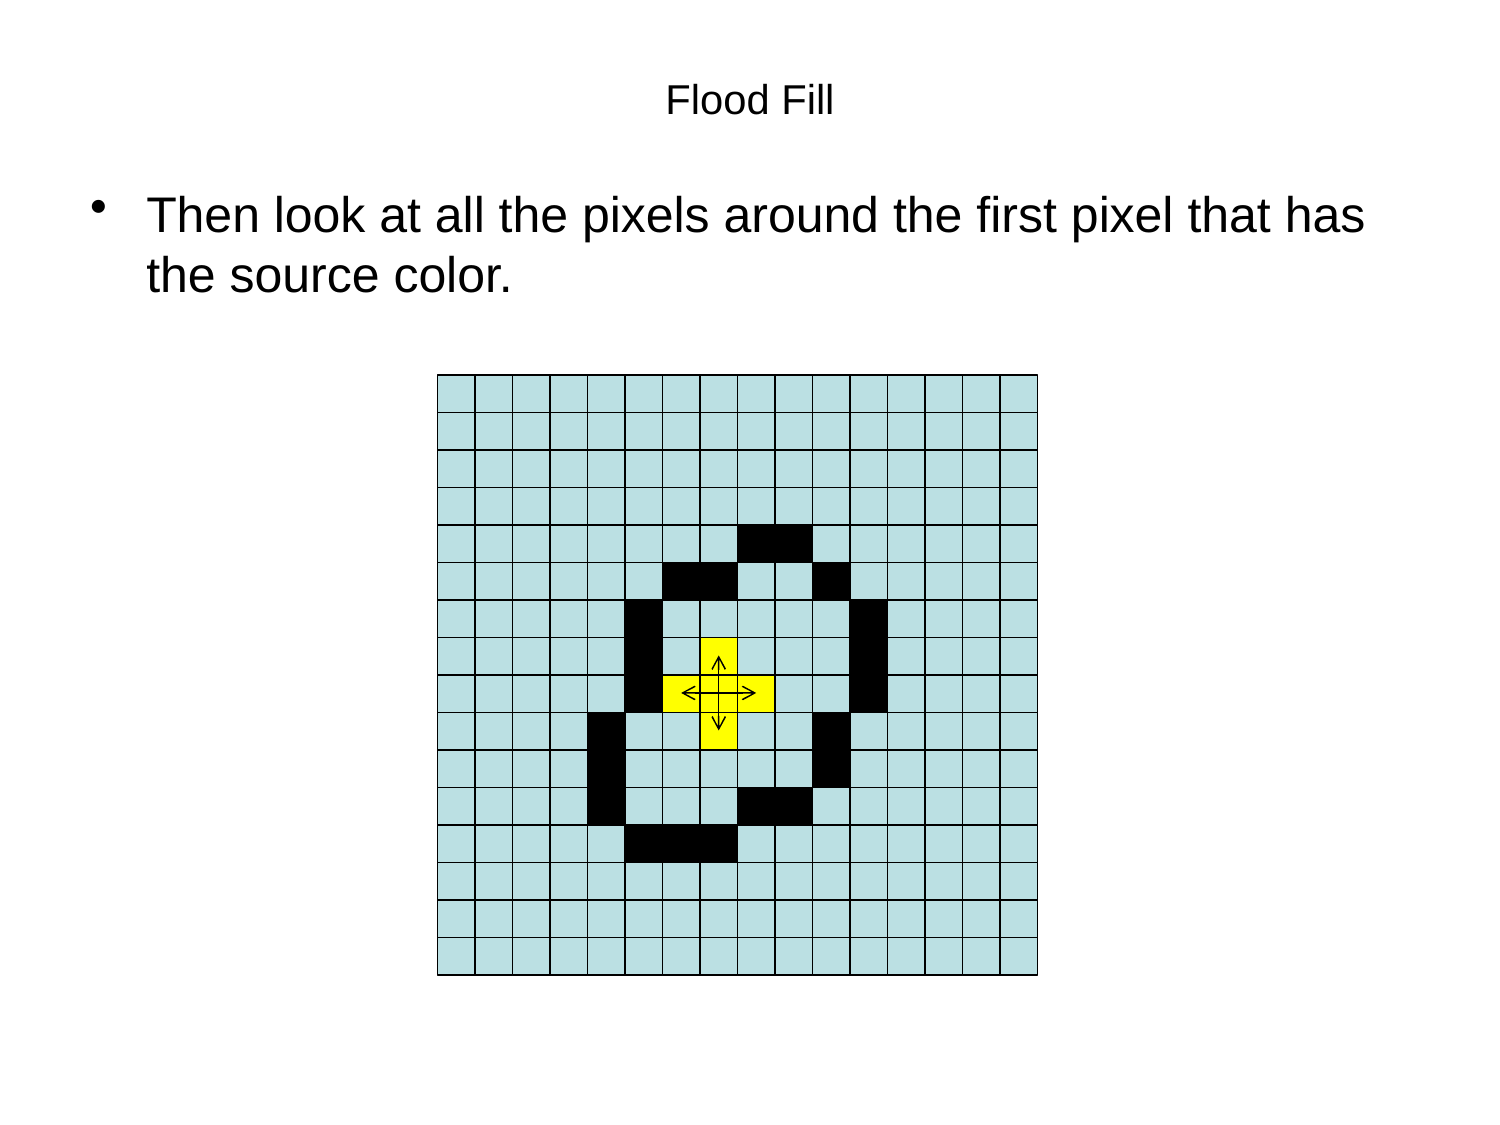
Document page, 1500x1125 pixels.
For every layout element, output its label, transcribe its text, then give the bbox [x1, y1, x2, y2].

text_box [999, 675, 1038, 712]
text_box [887, 600, 924, 637]
text_box [624, 412, 662, 450]
text_box [437, 562, 474, 600]
text_box [437, 712, 474, 750]
text_box [962, 525, 999, 562]
text_box [474, 900, 512, 937]
text_box [812, 825, 849, 862]
text_box [437, 787, 474, 825]
text_box [722, 700, 737, 712]
text_box [737, 637, 774, 675]
text_box [849, 900, 887, 937]
text_box [812, 900, 849, 937]
text_box [549, 600, 587, 637]
text_box [849, 525, 887, 562]
text_box [737, 712, 774, 750]
text_box [549, 825, 587, 862]
text_box [962, 825, 999, 862]
text_box [662, 712, 699, 750]
text_box [774, 675, 812, 712]
text_box [662, 750, 699, 787]
text_box [624, 787, 662, 825]
text_box [999, 375, 1038, 412]
text_box [924, 637, 962, 675]
text_box [699, 600, 737, 637]
text_box [549, 525, 587, 562]
text_box [774, 787, 812, 825]
text_box [587, 562, 624, 600]
text_box [624, 825, 662, 862]
text_box [587, 637, 624, 675]
text_box [774, 900, 812, 937]
text_box [474, 562, 512, 600]
text_box [624, 862, 662, 900]
text_box [437, 637, 474, 675]
text_box [924, 825, 962, 862]
text_box [812, 750, 849, 787]
text_box [999, 862, 1038, 900]
text_box [587, 712, 624, 750]
text_box [512, 450, 549, 487]
text_box [437, 862, 474, 900]
text_box [587, 600, 624, 637]
text_box [662, 450, 699, 487]
text_box [512, 750, 549, 787]
text_box [812, 675, 849, 712]
text_box [474, 525, 512, 562]
text_box [699, 487, 737, 525]
text_box [624, 562, 662, 600]
text_box [737, 375, 774, 412]
text_box [962, 375, 999, 412]
text_box [849, 675, 887, 712]
text_box [849, 862, 887, 900]
text_box [587, 375, 624, 412]
text_box [587, 525, 624, 562]
text_box [737, 412, 774, 450]
text_box [624, 450, 662, 487]
text_box [512, 600, 549, 637]
text_box [924, 412, 962, 450]
text_box [699, 862, 737, 900]
text_box [512, 862, 549, 900]
text_box [587, 487, 624, 525]
text_box [962, 862, 999, 900]
text_box [962, 412, 999, 450]
text_box [924, 675, 962, 712]
text_box [924, 600, 962, 637]
text_box [512, 787, 549, 825]
text_box [549, 375, 587, 412]
text_box [474, 750, 512, 787]
text_box [549, 750, 587, 787]
text_box [887, 825, 924, 862]
text_box [437, 450, 474, 487]
text_box [437, 487, 474, 525]
text_box [774, 412, 812, 450]
text_box [962, 787, 999, 825]
text_box [699, 825, 737, 862]
text_box [924, 525, 962, 562]
text_box [512, 375, 549, 412]
text_box [999, 825, 1038, 862]
text_box [699, 450, 737, 487]
text_box [624, 600, 662, 637]
text_box [999, 712, 1038, 750]
text_box [512, 637, 549, 675]
text_box [737, 825, 774, 862]
text_box [962, 562, 999, 600]
text_box [737, 562, 774, 600]
text_box [812, 600, 849, 637]
text_box [699, 562, 737, 600]
text_box [474, 375, 512, 412]
text_box [699, 375, 737, 412]
text_box [774, 862, 812, 900]
text_box [474, 450, 512, 487]
text_box [437, 412, 474, 450]
text_box [849, 637, 887, 675]
text_box [774, 375, 812, 412]
text_box [722, 675, 737, 692]
text_box [812, 562, 849, 600]
text_box [999, 750, 1038, 787]
text_box [737, 487, 774, 525]
text_box [924, 487, 962, 525]
text_box [662, 637, 699, 675]
text_box [774, 637, 812, 675]
text_box [662, 412, 699, 450]
text_box [999, 450, 1038, 487]
text_box [437, 825, 474, 862]
text_box [549, 637, 587, 675]
text_box [812, 450, 849, 487]
list Then look at all the pixels around the first pixel that has the source color. [75, 174, 1425, 1005]
text_box [662, 375, 699, 412]
text_box [962, 450, 999, 487]
text_box [812, 525, 849, 562]
text_box [924, 750, 962, 787]
text_box [812, 412, 849, 450]
text_box [437, 600, 474, 637]
text_box [737, 675, 774, 712]
text_box [549, 900, 587, 937]
text_box [662, 900, 699, 937]
text_box [999, 787, 1038, 825]
text_box [549, 712, 587, 750]
text_box [887, 562, 924, 600]
text_box [549, 787, 587, 825]
text_box [887, 375, 924, 412]
text_box [849, 825, 887, 862]
text_box [999, 412, 1038, 450]
text_box [887, 787, 924, 825]
text_box [962, 750, 999, 787]
text_box [887, 450, 924, 487]
text_box [549, 412, 587, 450]
text_box [512, 562, 549, 600]
text_box [812, 487, 849, 525]
text_box [624, 900, 662, 937]
text_box [887, 675, 924, 712]
text_box [437, 900, 474, 937]
text_box [774, 750, 812, 787]
text_box [662, 862, 699, 900]
text_box [437, 375, 474, 412]
text_box [624, 675, 662, 712]
text_box [549, 675, 587, 712]
text_box [887, 750, 924, 787]
text_box [737, 450, 774, 487]
text_box [437, 750, 474, 787]
text_box [699, 700, 715, 712]
text_box [587, 450, 624, 487]
text_box [737, 900, 774, 937]
text_box [999, 487, 1038, 525]
text_box [549, 562, 587, 600]
text_box [962, 600, 999, 637]
text_box [999, 637, 1038, 675]
text_box [812, 712, 849, 750]
text_box [774, 825, 812, 862]
text_box [812, 637, 849, 675]
text_box [887, 712, 924, 750]
text_box [849, 412, 887, 450]
text_box [812, 862, 849, 900]
text_box [887, 862, 924, 900]
text_box [474, 825, 512, 862]
text_box [474, 675, 512, 712]
text_box [999, 525, 1038, 562]
text_box [924, 787, 962, 825]
text_box [437, 525, 474, 562]
text_box [849, 375, 887, 412]
title Flood Fill [75, 45, 1425, 150]
text_box [699, 637, 737, 675]
text_box [512, 525, 549, 562]
text_box [962, 900, 999, 937]
text_box [587, 825, 624, 862]
text_box [849, 562, 887, 600]
text_box [512, 712, 549, 750]
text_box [680, 655, 757, 731]
text_box [587, 412, 624, 450]
text_box [512, 412, 549, 450]
text_box [699, 712, 737, 750]
text_box [624, 375, 662, 412]
text_box [887, 412, 924, 450]
text_box [924, 450, 962, 487]
text_box [737, 750, 774, 787]
text_box [587, 787, 624, 825]
text_box [887, 487, 924, 525]
text_box [662, 562, 699, 600]
text_box [662, 525, 699, 562]
text_box [812, 375, 849, 412]
text_box [737, 525, 774, 562]
text_box [774, 487, 812, 525]
text_box [737, 787, 774, 825]
text_box [474, 637, 512, 675]
text_box [587, 900, 624, 937]
text_box [774, 450, 812, 487]
text_box [849, 750, 887, 787]
text_box [512, 675, 549, 712]
text_box [774, 712, 812, 750]
text_box [999, 600, 1038, 637]
text_box [549, 487, 587, 525]
text_box [962, 675, 999, 712]
text_box [512, 900, 549, 937]
text_box [849, 600, 887, 637]
text_box [774, 562, 812, 600]
text_box [662, 487, 699, 525]
text_box [962, 487, 999, 525]
text_box [474, 487, 512, 525]
text_box [924, 375, 962, 412]
text_box [887, 900, 924, 937]
text_box [587, 750, 624, 787]
text_box [849, 712, 887, 750]
text_box [962, 712, 999, 750]
text_box [699, 750, 737, 787]
text_box [812, 787, 849, 825]
text_box [474, 600, 512, 637]
text_box [699, 412, 737, 450]
text_box [474, 412, 512, 450]
text_box [624, 750, 662, 787]
text_box [474, 862, 512, 900]
text_box [624, 712, 662, 750]
text_box [924, 712, 962, 750]
text_box [474, 712, 512, 750]
text_box [512, 825, 549, 862]
text_box [474, 787, 512, 825]
text_box [887, 637, 924, 675]
text_box [624, 487, 662, 525]
text_box [774, 600, 812, 637]
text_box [437, 900, 1038, 975]
text_box [662, 787, 699, 825]
text_box [774, 525, 812, 562]
text_box [437, 675, 474, 712]
text_box [849, 487, 887, 525]
text_box [662, 600, 699, 637]
text_box [587, 675, 624, 712]
text_box [924, 862, 962, 900]
text_box [587, 862, 624, 900]
text_box [549, 862, 587, 900]
text_box [737, 862, 774, 900]
text_box [849, 450, 887, 487]
text_box [662, 675, 699, 712]
text_box [699, 787, 737, 825]
text_box [924, 562, 962, 600]
text_box [624, 525, 662, 562]
text_box [624, 637, 662, 675]
text_box [512, 487, 549, 525]
text_box [962, 637, 999, 675]
text_box [699, 675, 715, 692]
text_box [737, 600, 774, 637]
text_box [549, 450, 587, 487]
text_box [849, 787, 887, 825]
text_box [924, 900, 962, 937]
text_box [699, 525, 737, 562]
text_box [999, 562, 1038, 600]
text_box [699, 900, 737, 937]
text_box [887, 525, 924, 562]
text_box [662, 825, 699, 862]
